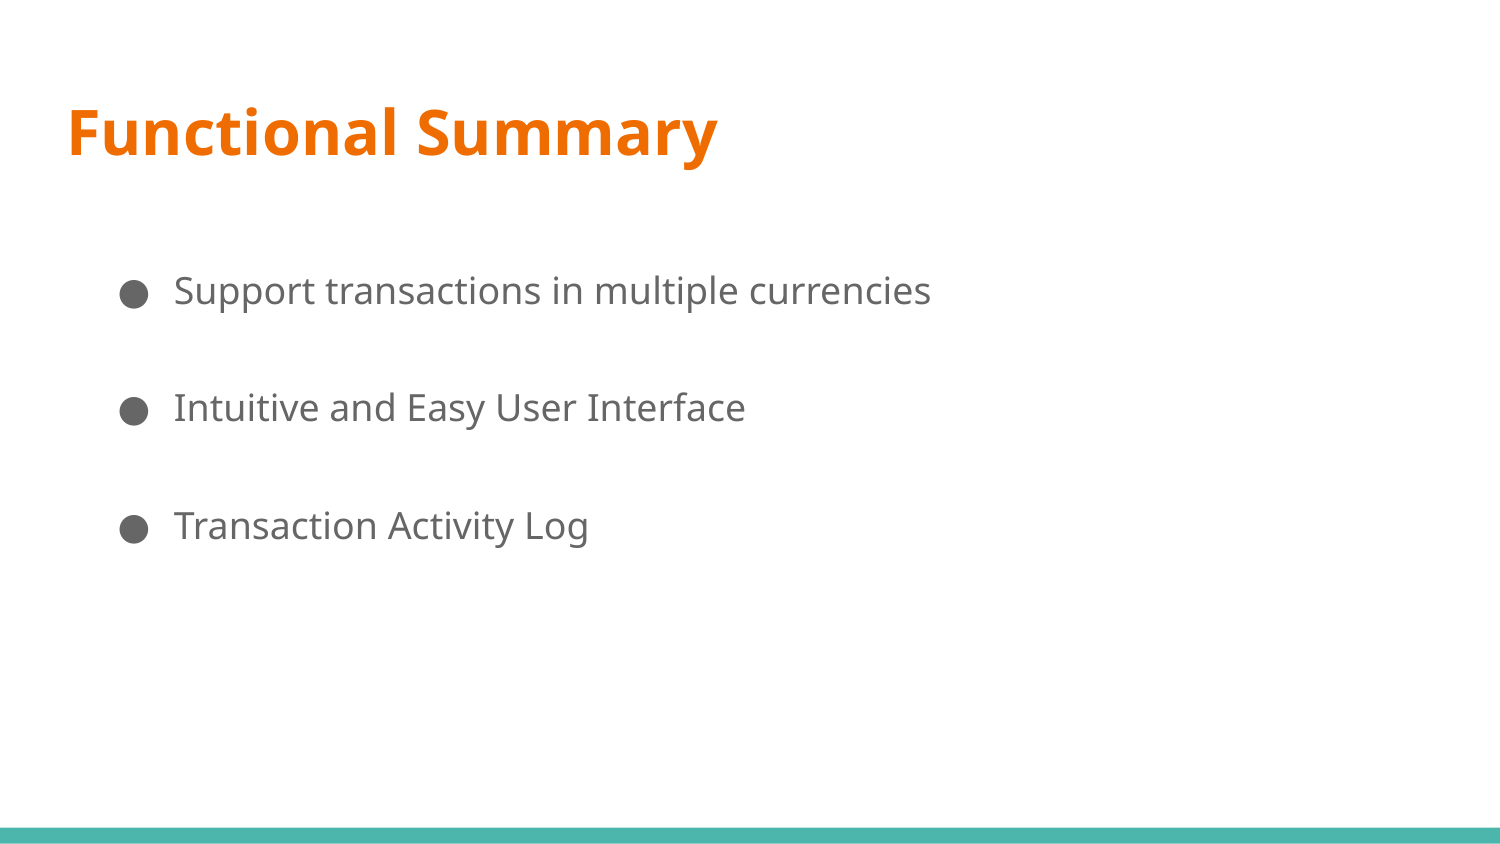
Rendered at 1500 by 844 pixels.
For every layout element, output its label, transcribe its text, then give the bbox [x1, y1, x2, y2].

list Support transactions in multiple currencies Intuitive and Easy User Interface Transaction Activity Log [83, 242, 1482, 784]
title Functional Summary [51, 72, 1449, 189]
